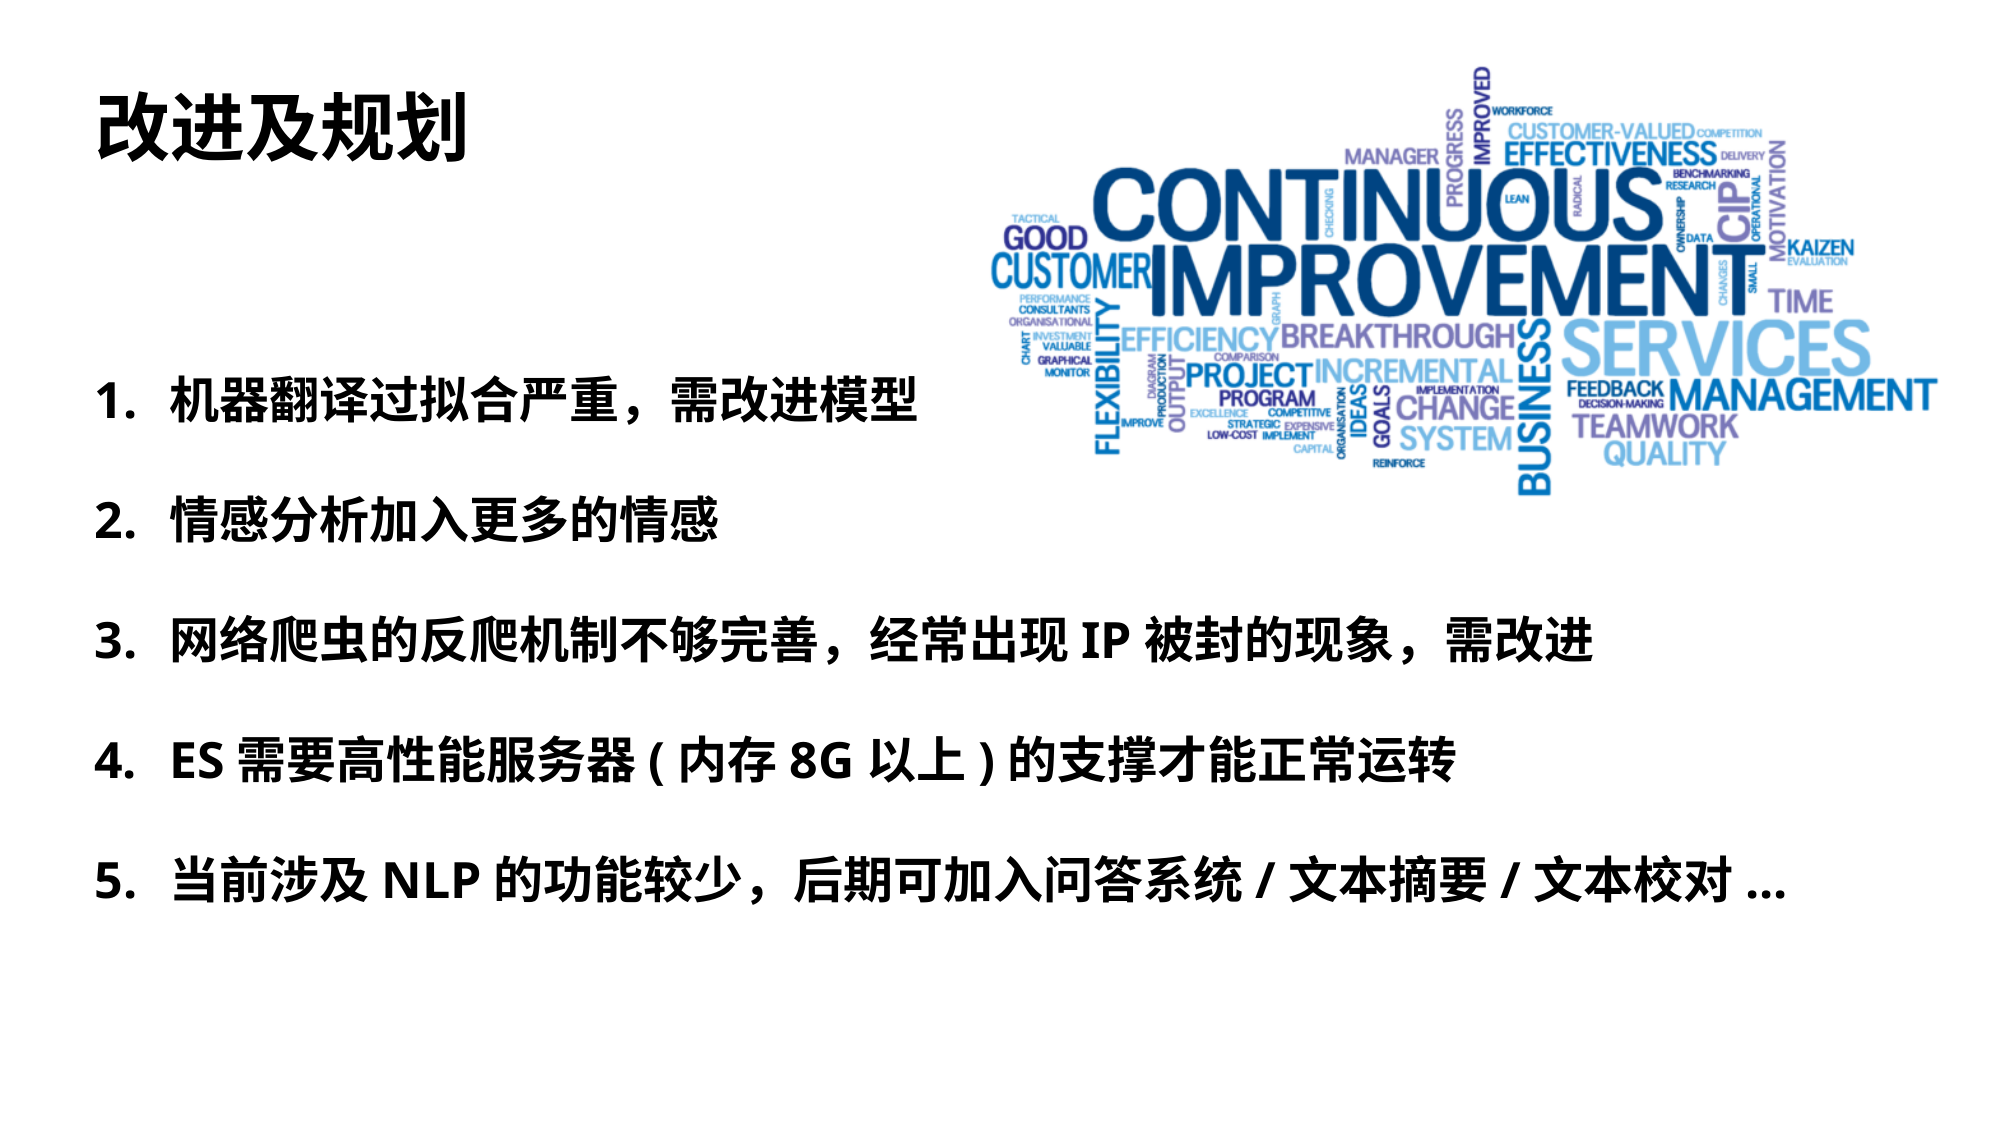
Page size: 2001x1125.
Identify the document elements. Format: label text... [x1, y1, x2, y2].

text_box 机器翻译过拟合严重，需改进模型 情感分析加入更多的情感 网络爬虫的反爬机制不够完善，经常出现IP被封的现象，需改进 ES需要高性能服务器(内存8G以上)的支撑才能正常运转 当前涉及NLP的功能较少，后期可加入问答系统/文本摘要/文本校对... [79, 360, 1814, 1036]
picture [980, 26, 2000, 512]
text_box 改进及规划 [80, 73, 596, 178]
